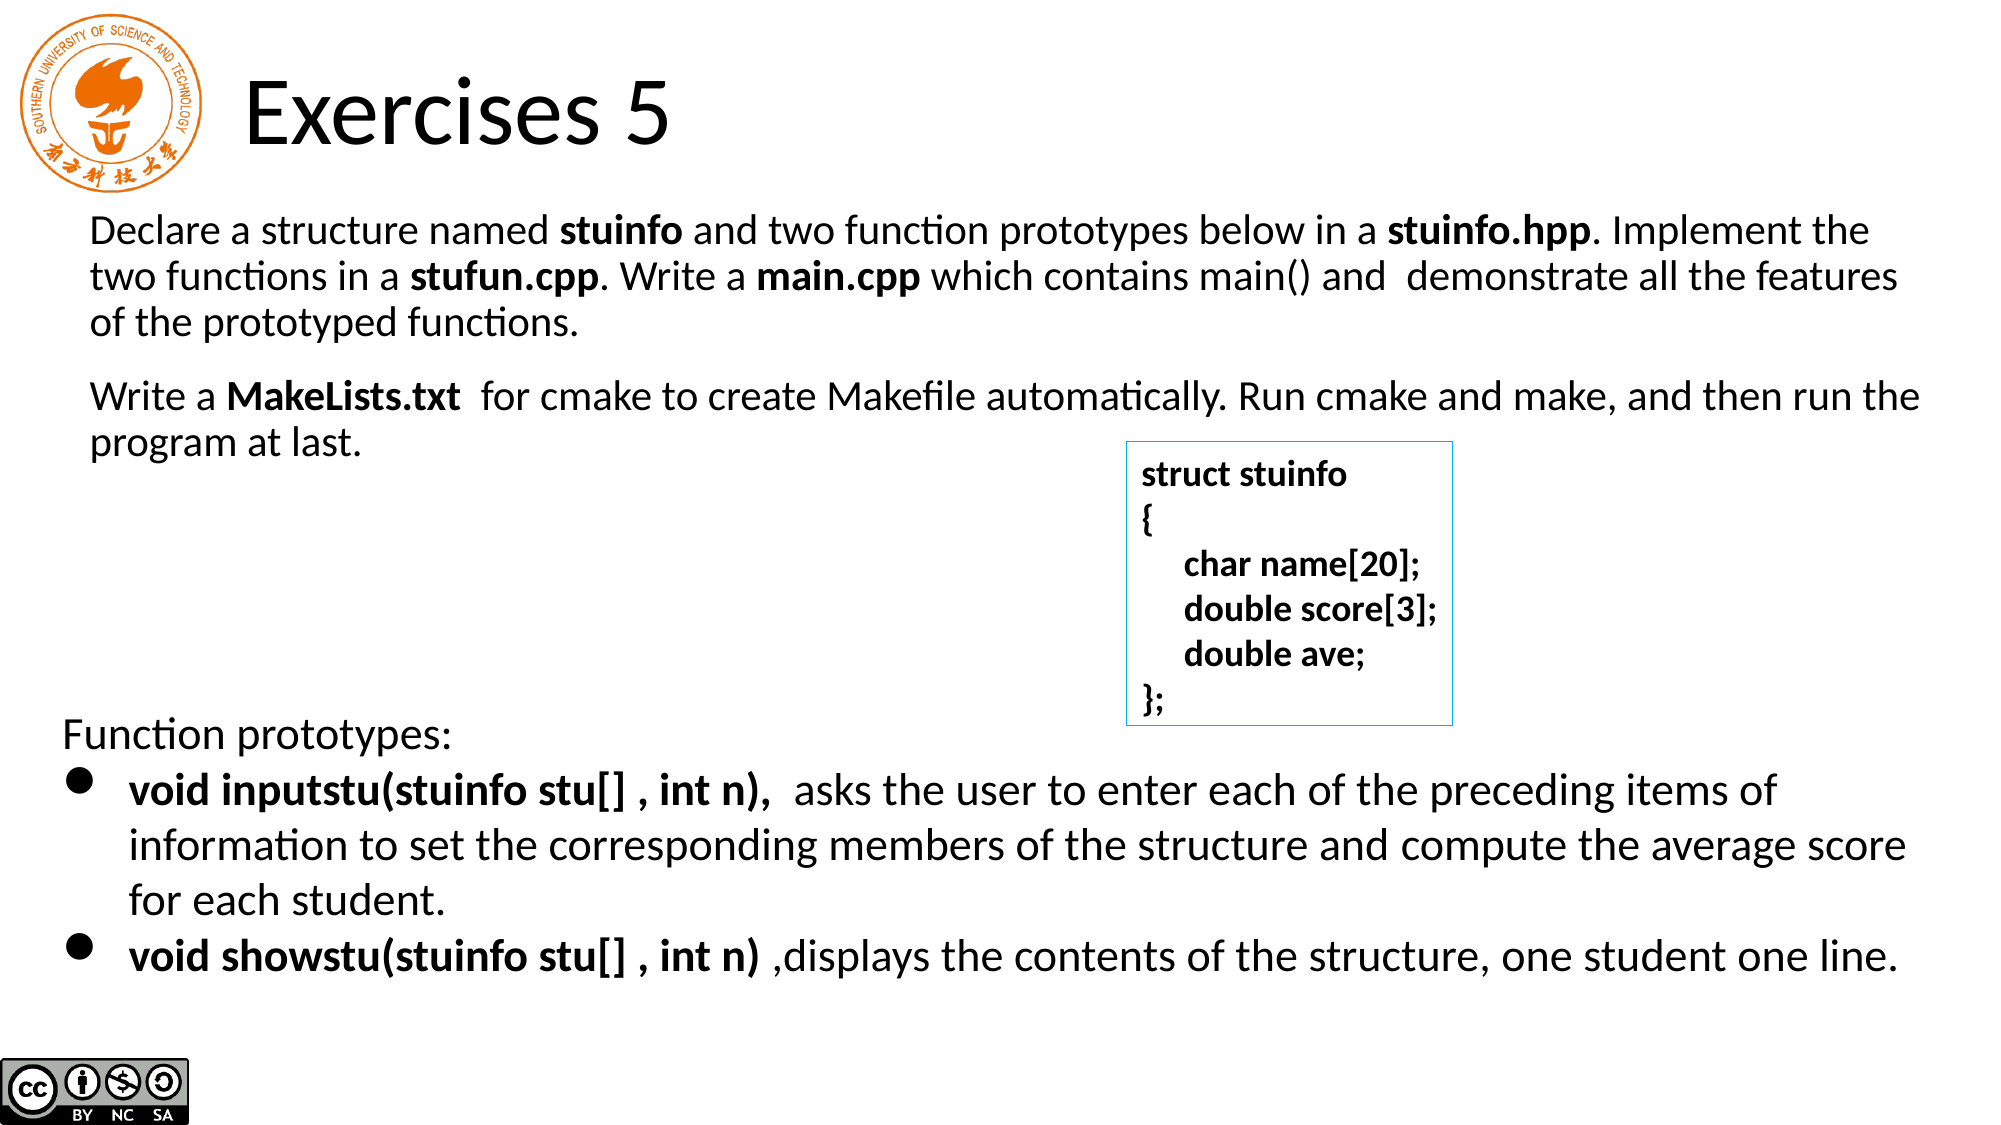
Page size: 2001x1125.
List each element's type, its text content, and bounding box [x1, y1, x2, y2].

text_box Function prototypes: void inputstu(stuinfo stu[] , int n), asks the user to enter each of the preceding items of information to set the corresponding members of the structure and compute the average score for each student. void showstu(stuinfo stu[] , int n) ,displays the contents of the structure, one student one line. [44, 694, 1935, 990]
picture [18, 11, 202, 194]
title Exercises 5 [228, 55, 1374, 170]
text_box struct stuinfo { char name[20]; double score[3]; double ave; }; [1126, 441, 1453, 726]
list Declare a structure named stuinfo and two function prototypes below in a stuinfo.hpp. Implement the two functions in a stufun.cpp. Write a main.cpp which contains main() and demonstrate all the features of the prototyped functions. Write a MakeLists.txt for cmake to create Makefile automatically. Run cmake and make, and then run the program at last. [55, 199, 1945, 476]
picture [0, 1058, 189, 1125]
